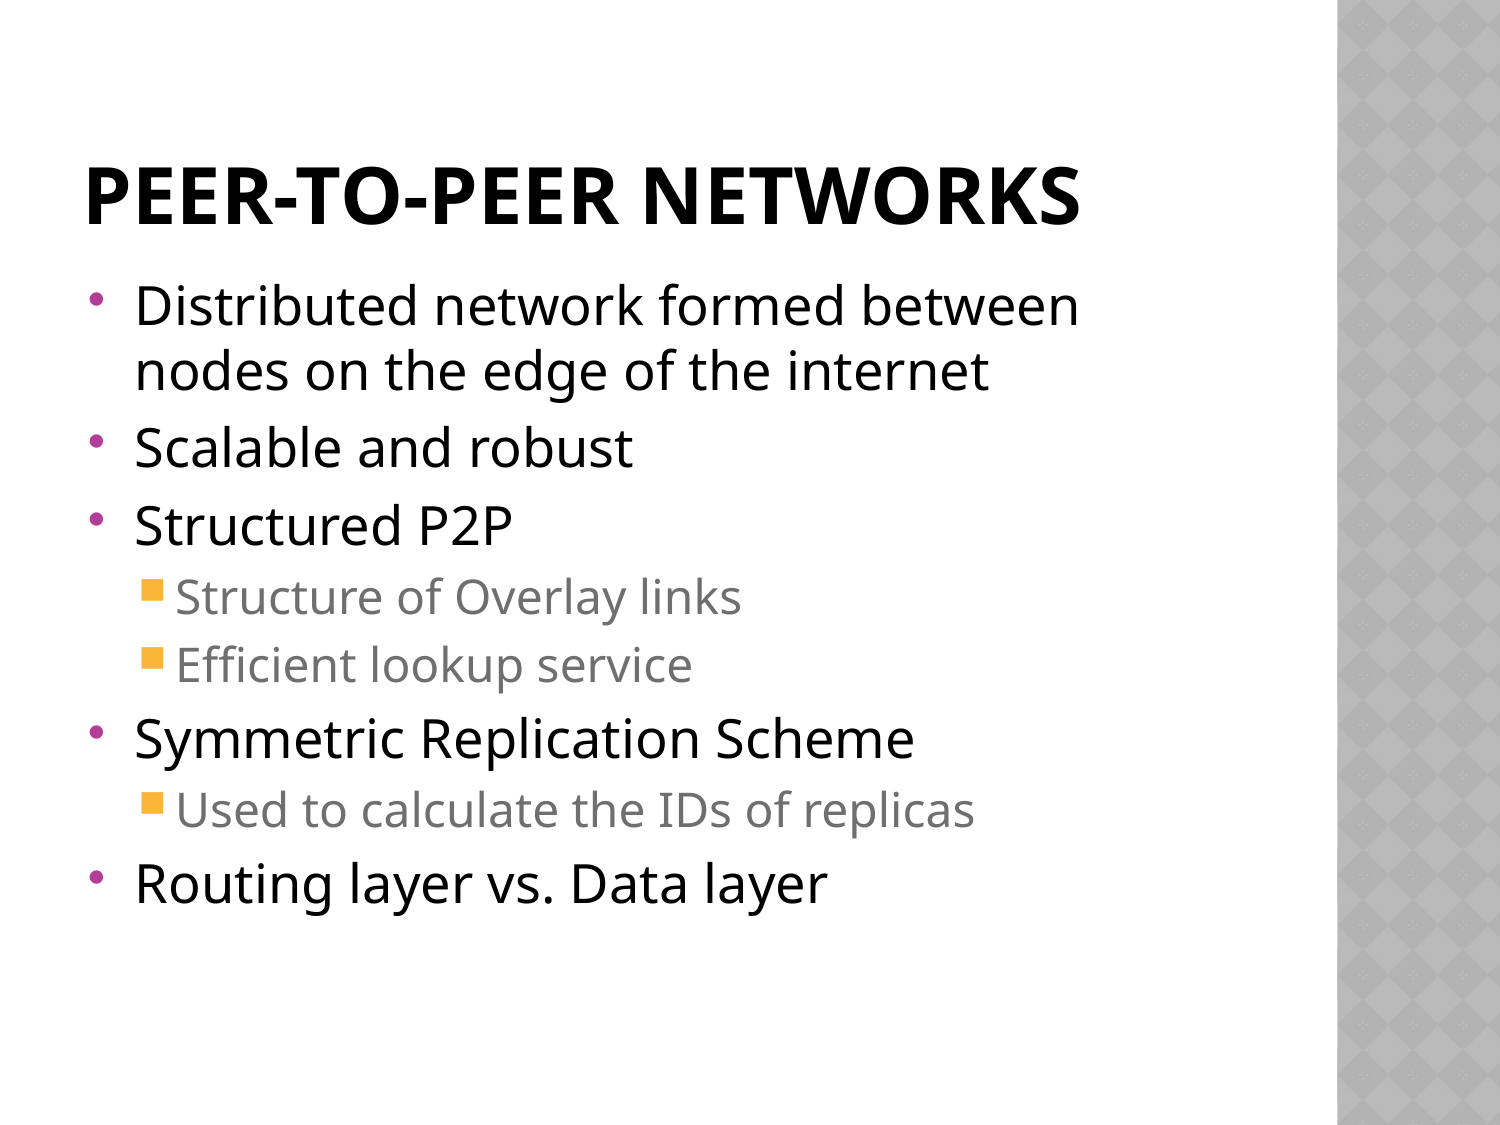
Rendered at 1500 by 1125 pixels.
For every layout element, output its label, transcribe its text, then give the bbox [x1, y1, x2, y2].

list Distributed network formed between nodes on the edge of the internet Scalable and robust Structured P2P Structure of Overlay links Efficient lookup service Symmetric Replication Scheme Used to calculate the IDs of replicas Routing layer vs. Data layer [75, 264, 1263, 1059]
title Peer-to-Peer Networks [75, 52, 1263, 240]
